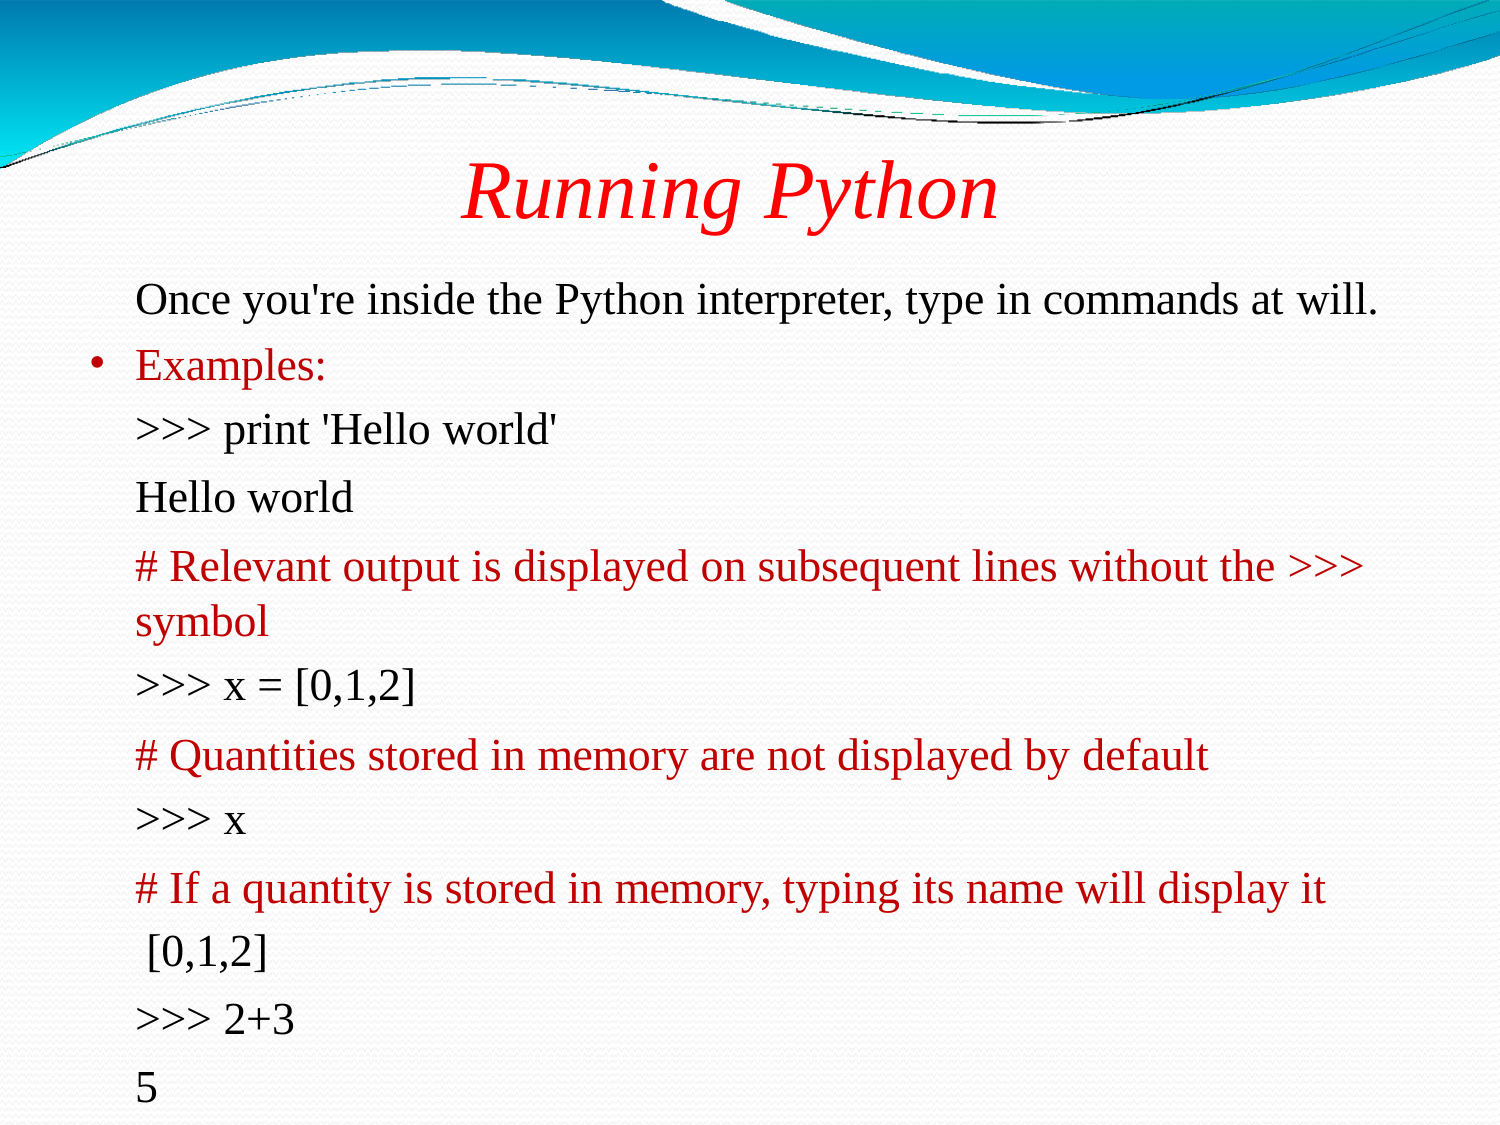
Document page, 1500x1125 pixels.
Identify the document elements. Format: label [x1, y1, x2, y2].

text_box [0, 0, 1500, 1125]
